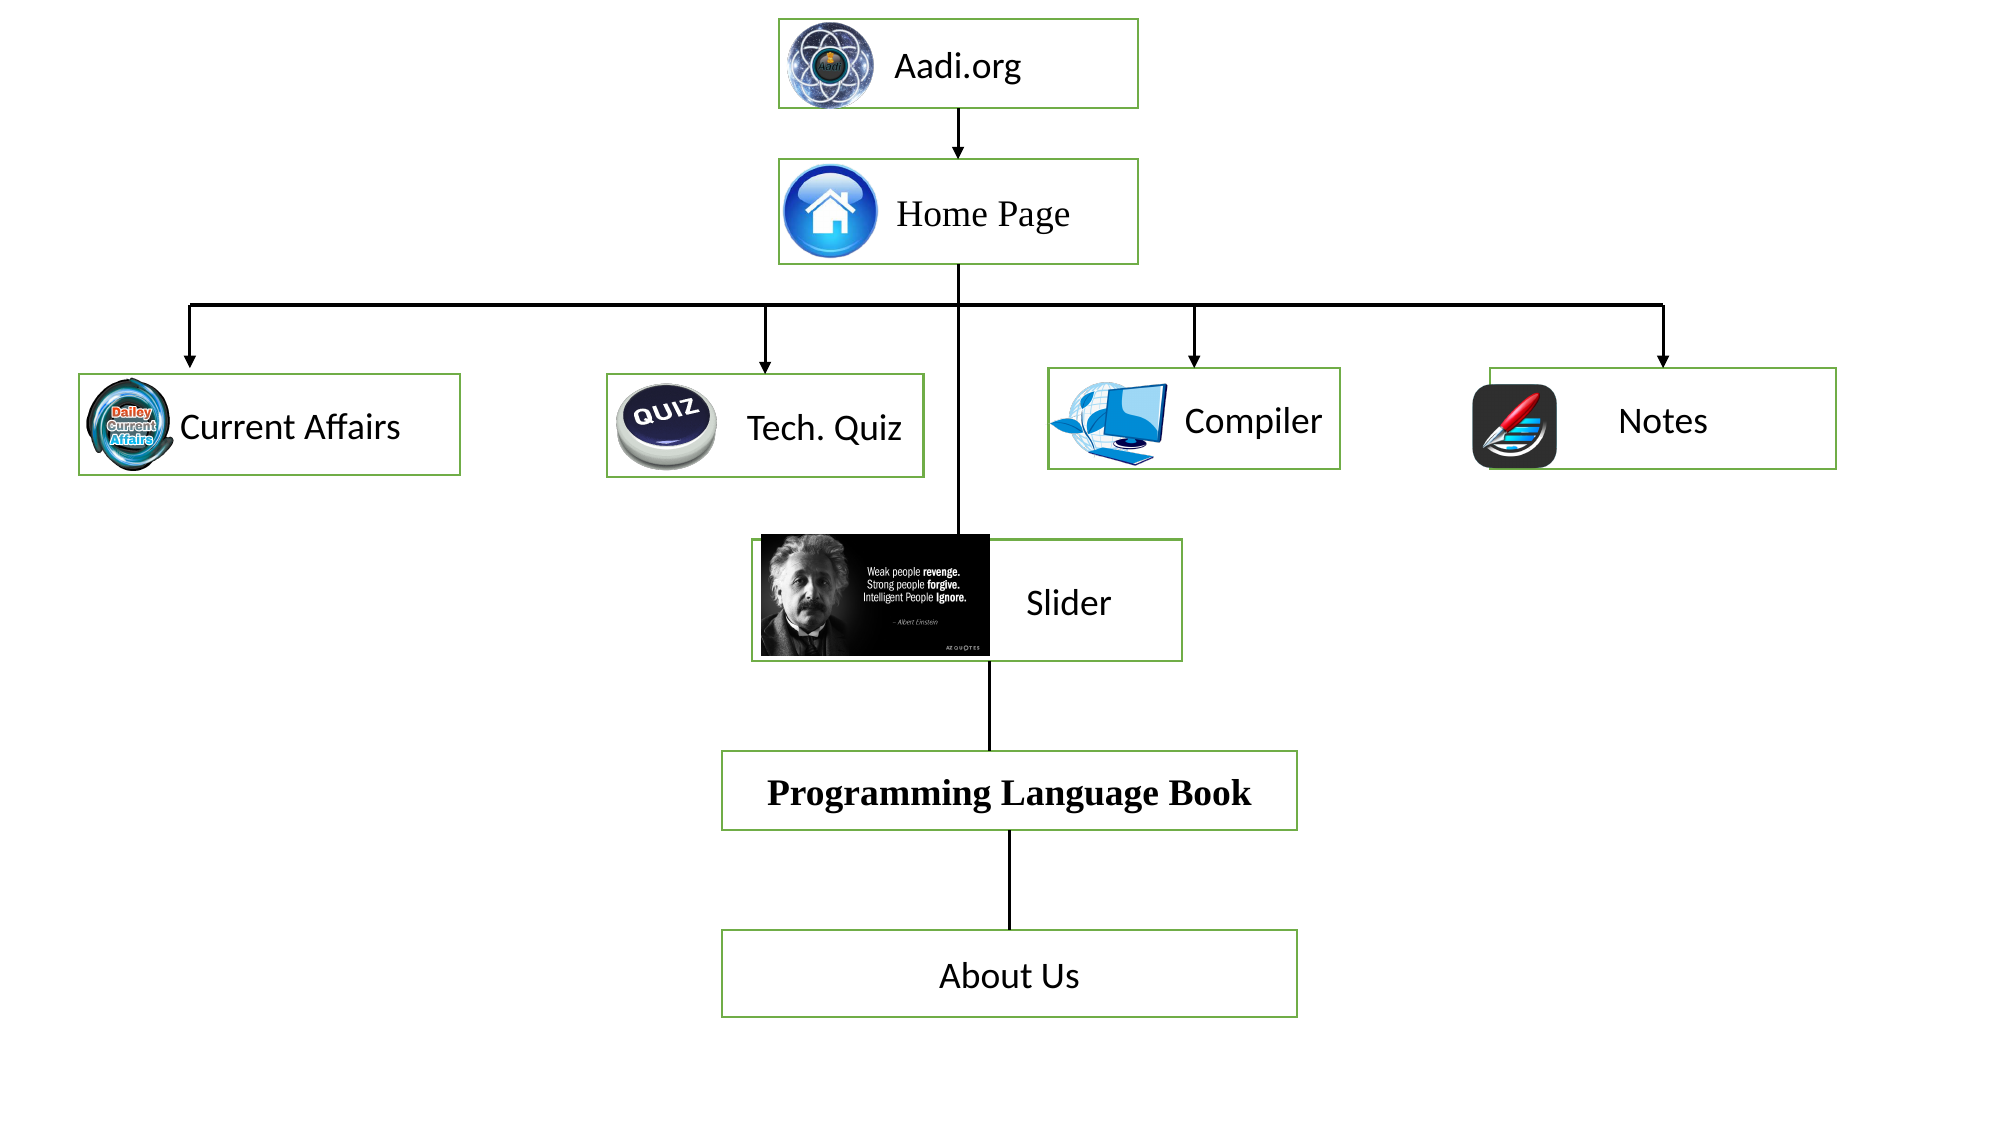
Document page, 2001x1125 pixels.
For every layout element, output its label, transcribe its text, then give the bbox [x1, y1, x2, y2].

picture [778, 159, 882, 263]
text_box Tech. Quiz [606, 373, 925, 478]
picture [75, 368, 190, 496]
text_box Notes [1489, 367, 1837, 470]
text_box Slider [751, 538, 1183, 662]
picture [1437, 368, 1592, 484]
text_box Compiler [1047, 367, 1341, 470]
text_box Home Page [778, 158, 1139, 265]
picture [589, 374, 744, 477]
text_box Current Affairs [190, 373, 461, 476]
picture [761, 22, 899, 109]
text_box About Us [721, 929, 1298, 1018]
picture [1040, 376, 1172, 472]
text_box Programming Language Book [721, 750, 1298, 831]
picture [761, 534, 990, 657]
text_box Aadi.org [778, 18, 1139, 109]
